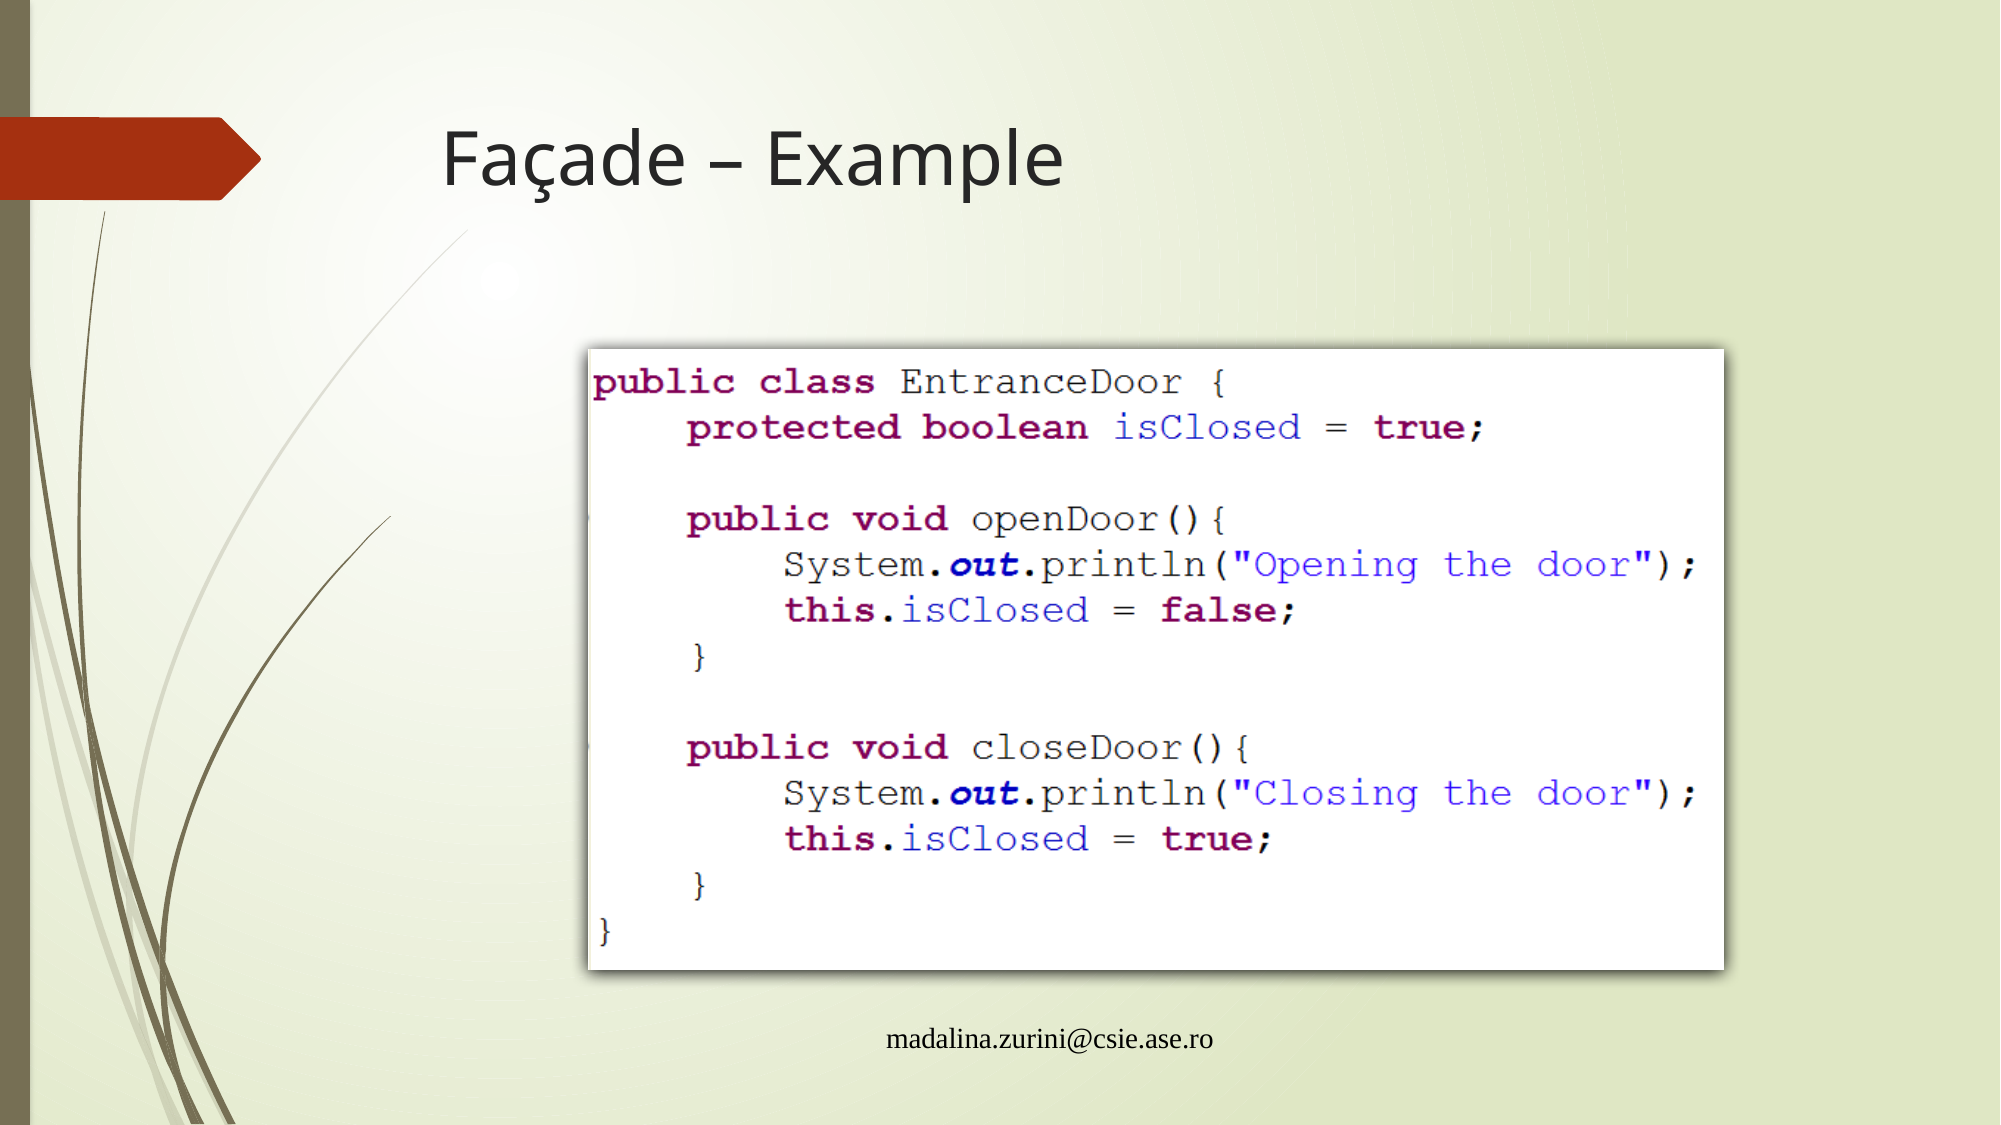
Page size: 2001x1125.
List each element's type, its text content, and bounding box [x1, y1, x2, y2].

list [588, 349, 1724, 971]
footer madalina.zurini@csie.ase.ro [424, 1006, 1675, 1067]
title Façade – Example [425, 102, 1888, 313]
